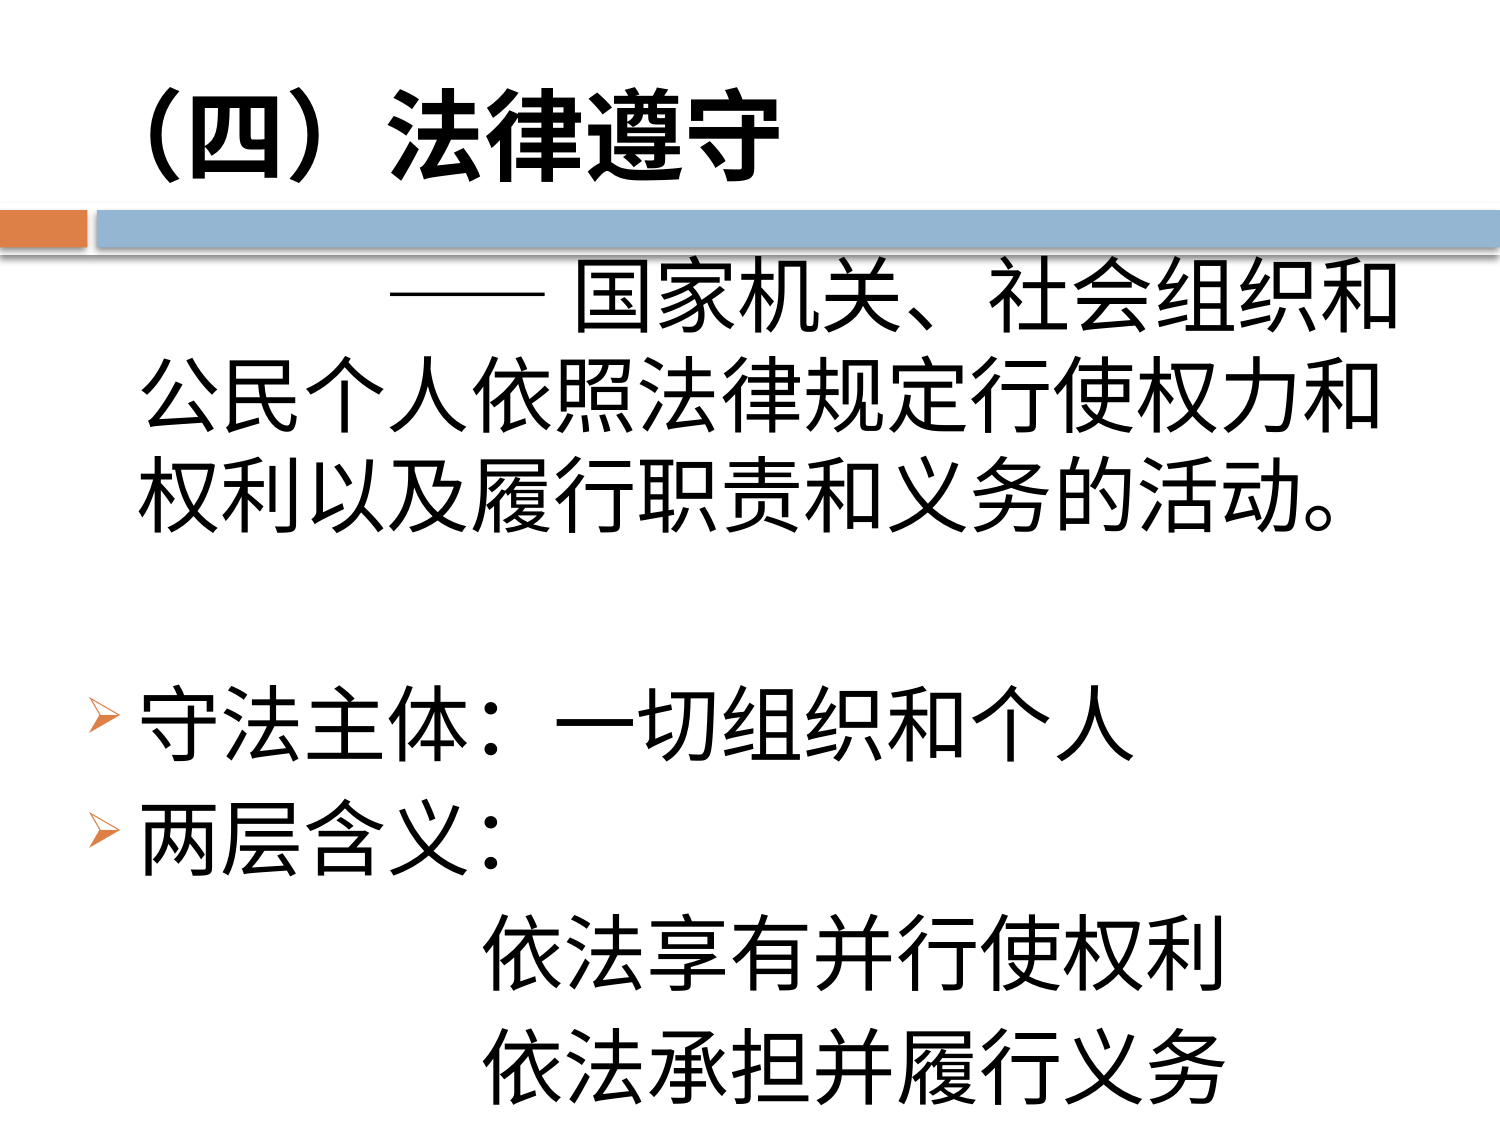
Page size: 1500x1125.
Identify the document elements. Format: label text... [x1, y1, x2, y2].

list （四）法律遵守 ——国家机关、社会组织和公民个人依照法律规定行使权力和权利以及履行职责和义务的活动。 守法主体：一切组织和个人 两层含义： 依法享有并行使权利 依法承担并履行义务 [70, 66, 1454, 1125]
